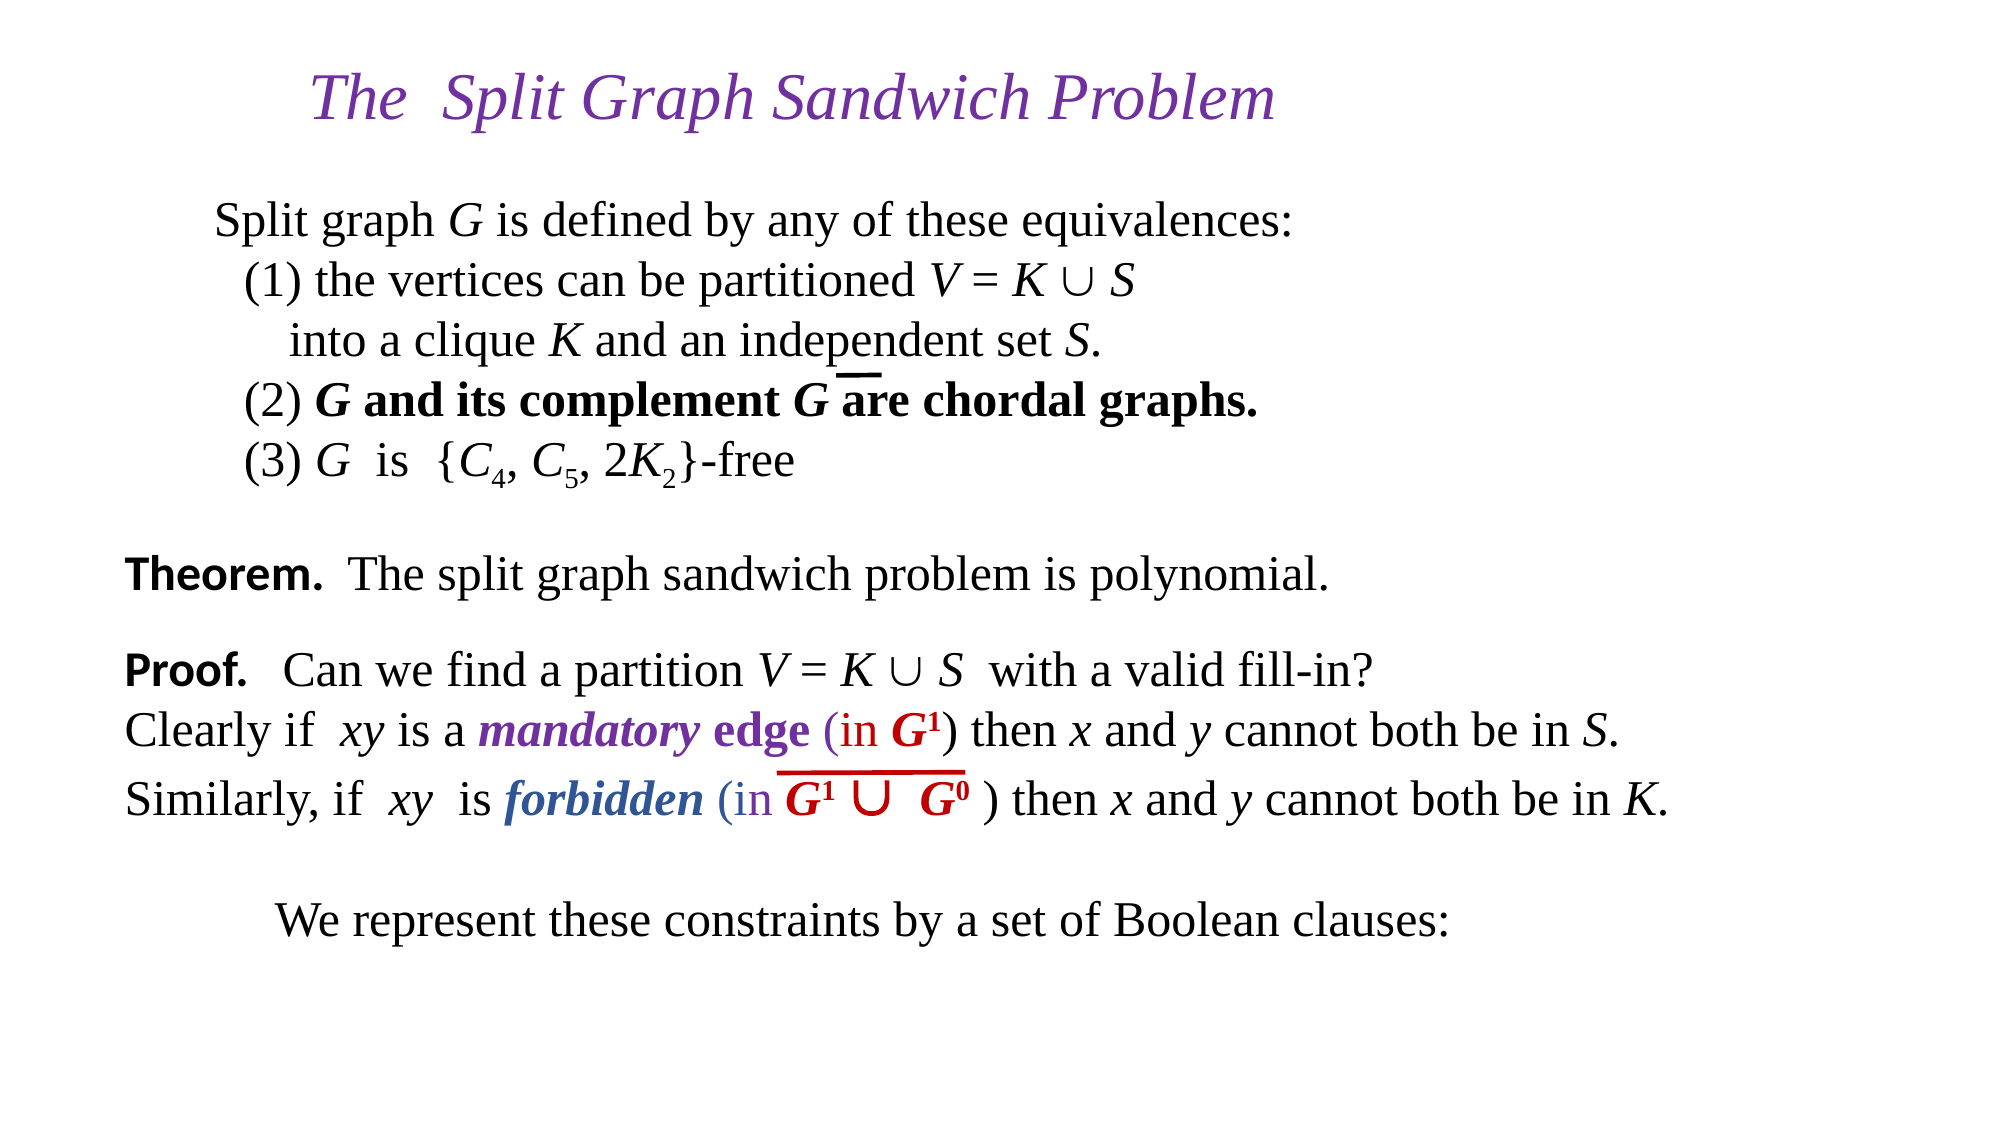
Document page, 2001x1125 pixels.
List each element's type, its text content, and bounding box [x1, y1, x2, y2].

text_box The Split Graph Sandwich Problem [72, 45, 1514, 145]
text_box Proof. Can we find a partition V = K  S with a valid fill-in? Clearly if xy is a mandatory edge (in G1) then x and y cannot both be in S. Similarly, if xy is forbidden (in G1  G0 ) then x and y cannot both be in K. We represent these constraints by a set of Boolean clauses: [109, 629, 1800, 1014]
text_box Split graph G is defined by any of these equivalences: (1) the vertices can be partitioned V = K  S into a clique K and an independent set S. (2) G and its complement G are chordal graphs. (3) G is {C4, C5, 2K2}-free [199, 179, 1934, 520]
text_box Theorem. The split graph sandwich problem is polynomial. [109, 533, 1704, 609]
